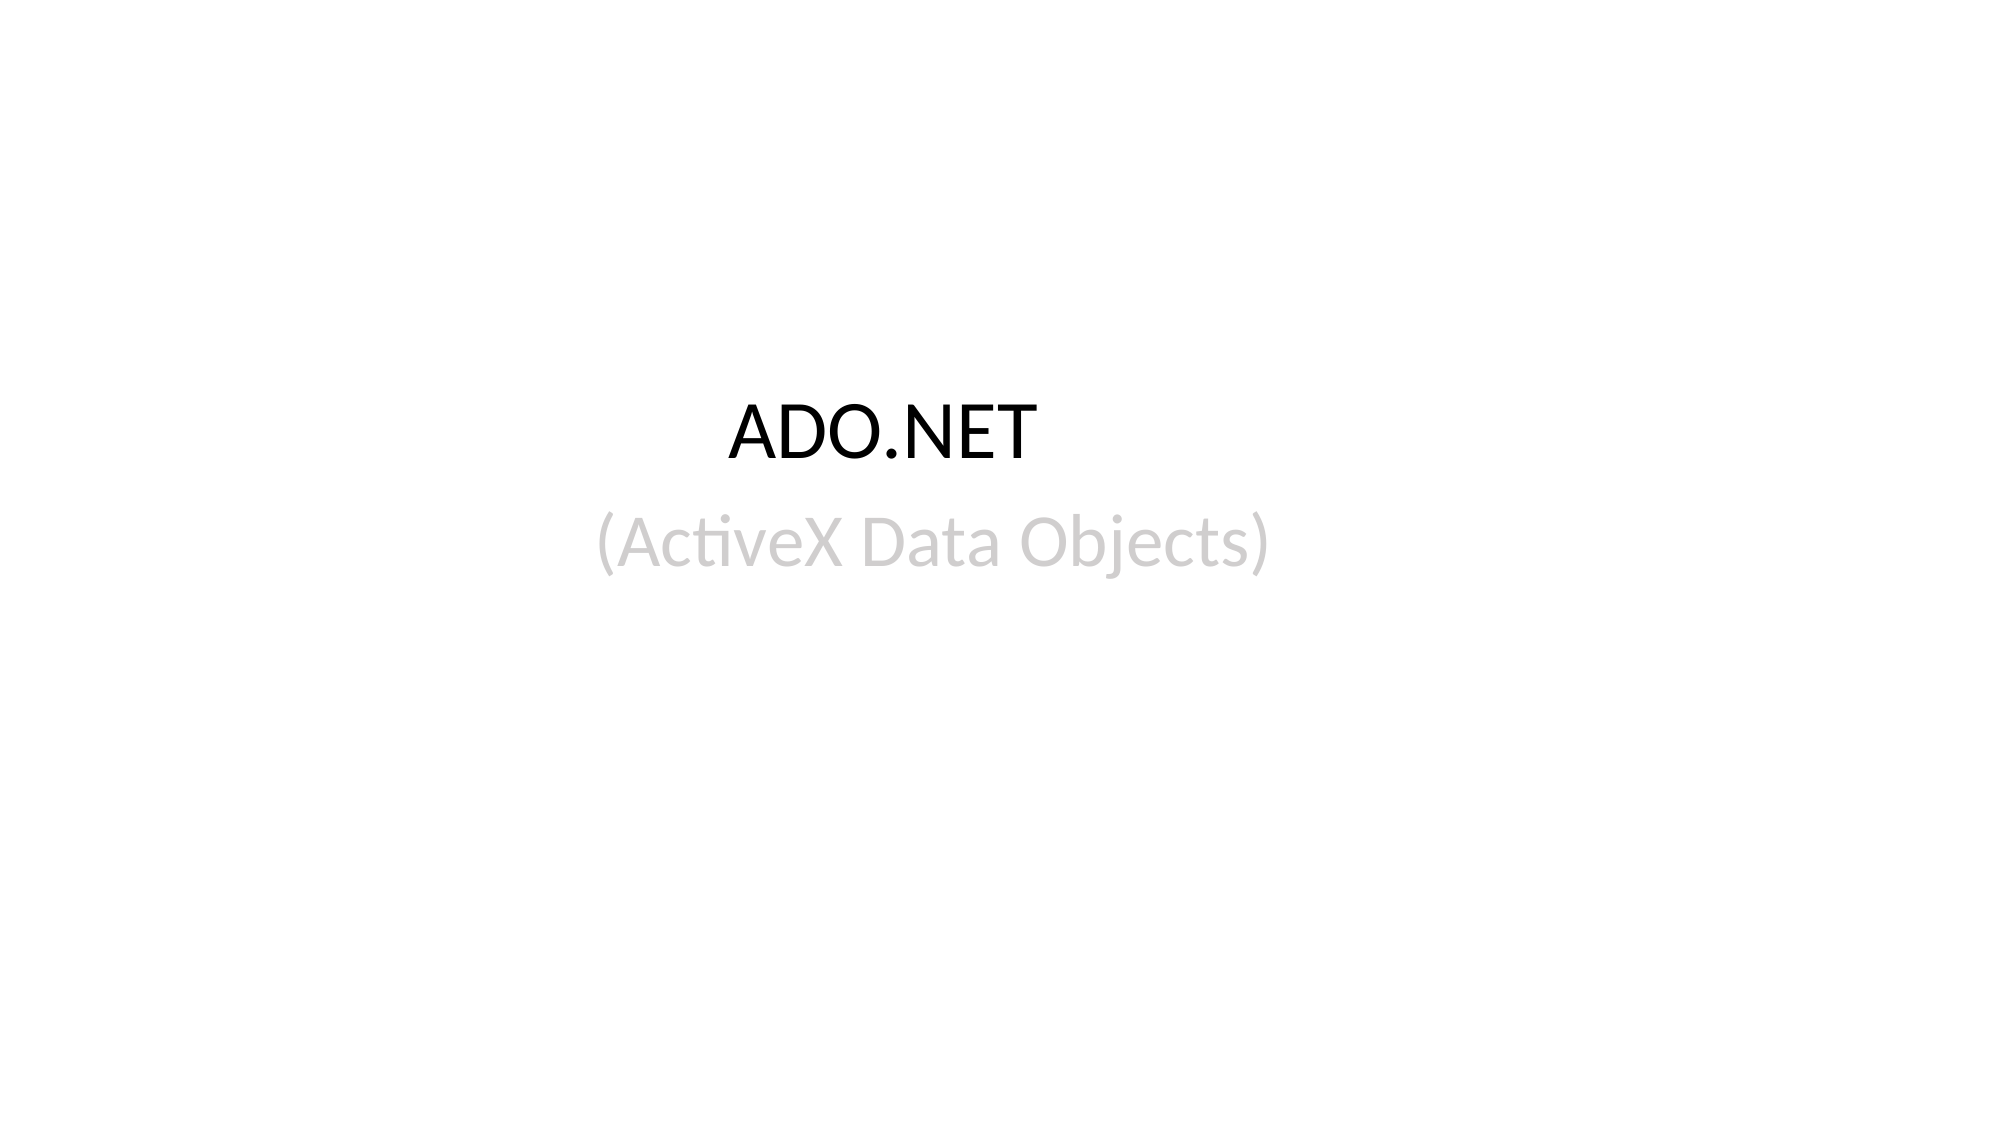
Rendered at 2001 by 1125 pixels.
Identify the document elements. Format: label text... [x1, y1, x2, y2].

text_box ADO.NET [713, 368, 1103, 483]
text_box (ActiveX Data Objects) [579, 484, 1357, 589]
